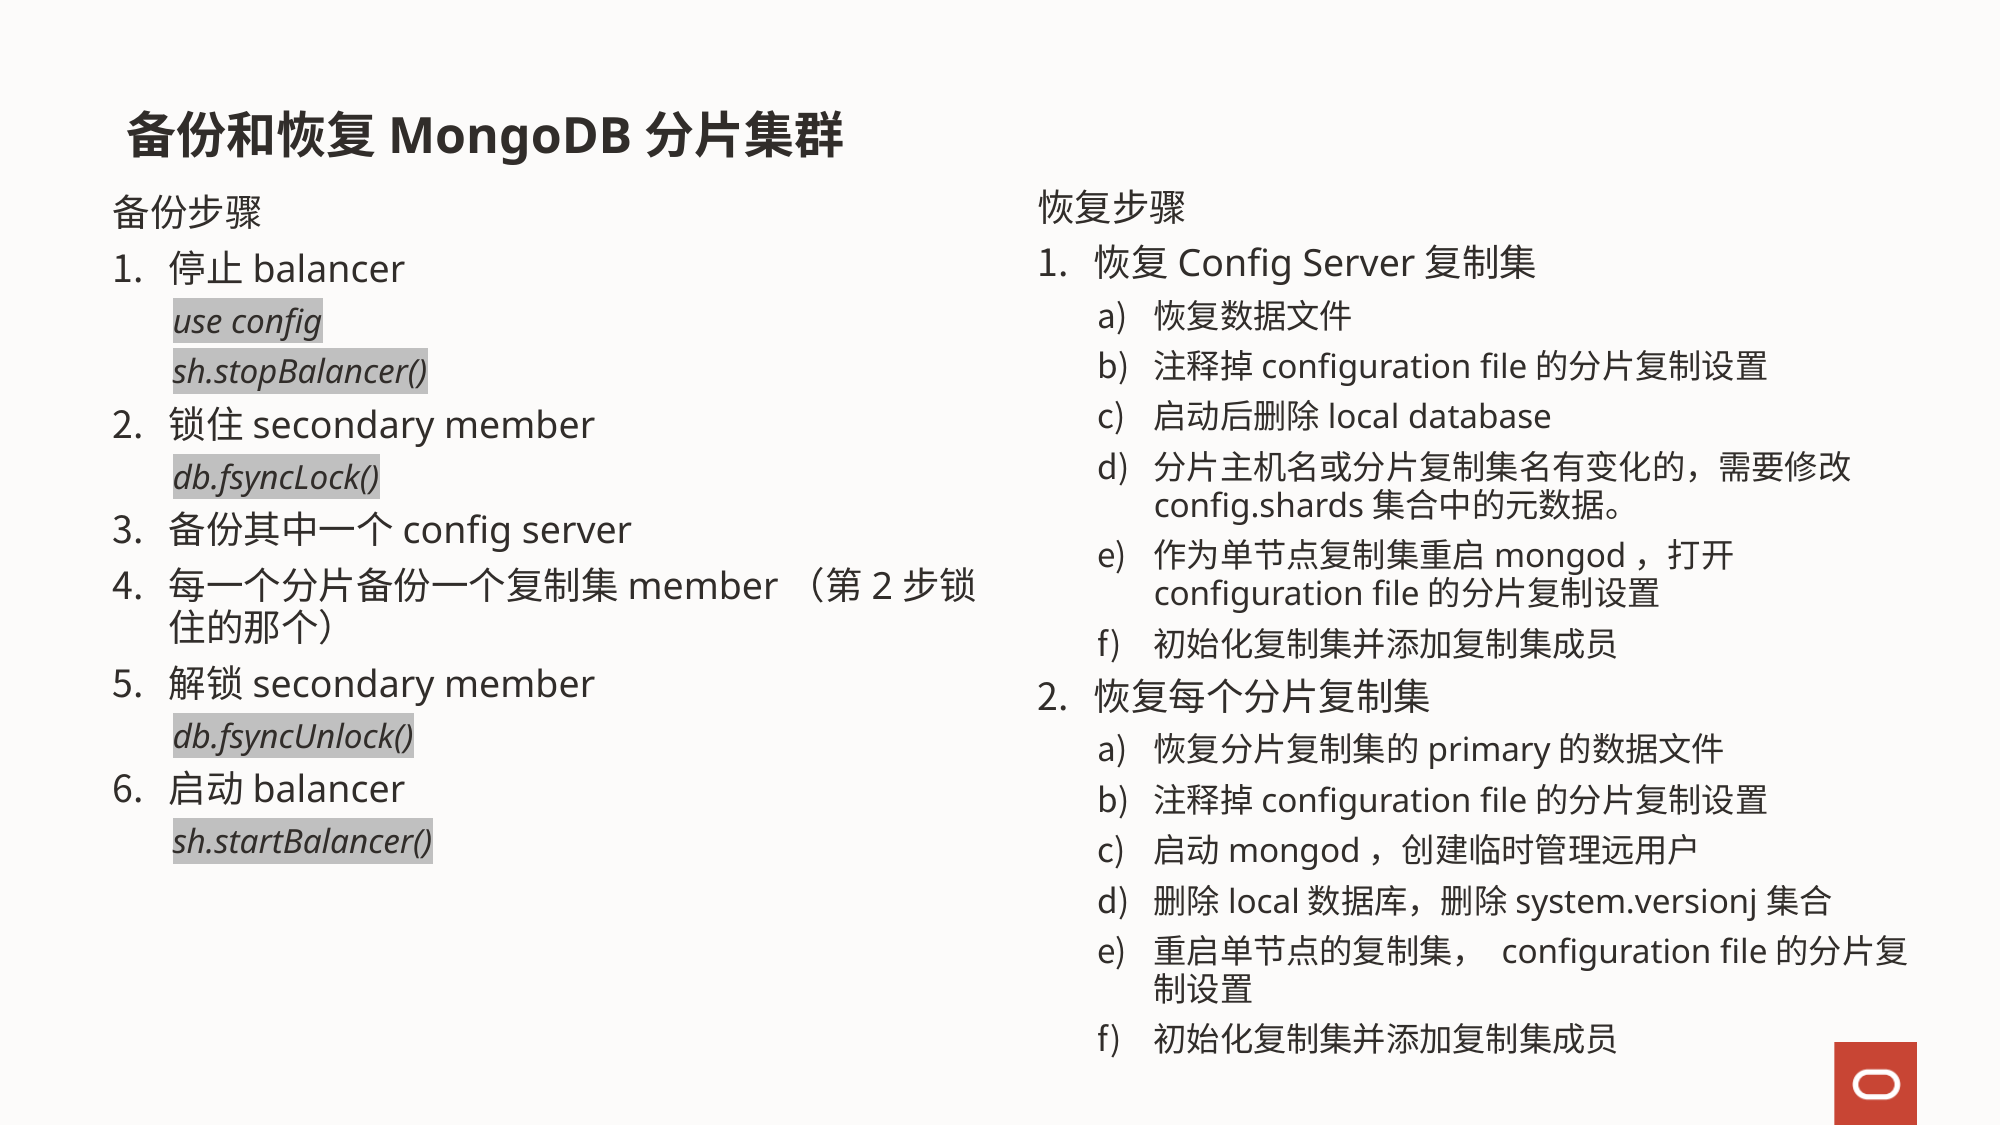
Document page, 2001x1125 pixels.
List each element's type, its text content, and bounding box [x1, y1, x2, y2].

text_box 恢复步骤 恢复Config Server复制集 恢复数据文件 注释掉configuration file的分片复制设置 启动后删除local database 分片主机名或分片复制集名有变化的，需要修改config.shards集合中的元数据。 作为单节点复制集重启mongod，打开configuration file的分片复制设置 初始化复制集并添加复制集成员 恢复每个分片复制集 恢复分片复制集的primary的数据文件 注释掉configuration file的分片复制设置 启动mongod，创建临时管理远用户 删除local数据库，删除system.versionj集合 重启单节点的复制集， configuration file的分片复制设置 初始化复制集并添加复制集成员 [1037, 187, 1925, 1058]
list 备份步骤 停止balancer use config sh.stopBalancer() 锁住secondary member db.fsyncLock() 备份其中一个config server 每一个分片备份一个复制集member（第2步锁住的那个） 解锁secondary member db.fsyncUnlock() 启动balancer sh.startBalancer() [112, 192, 1000, 1063]
title 备份和恢复MongoDB分片集群 [126, 29, 1877, 165]
